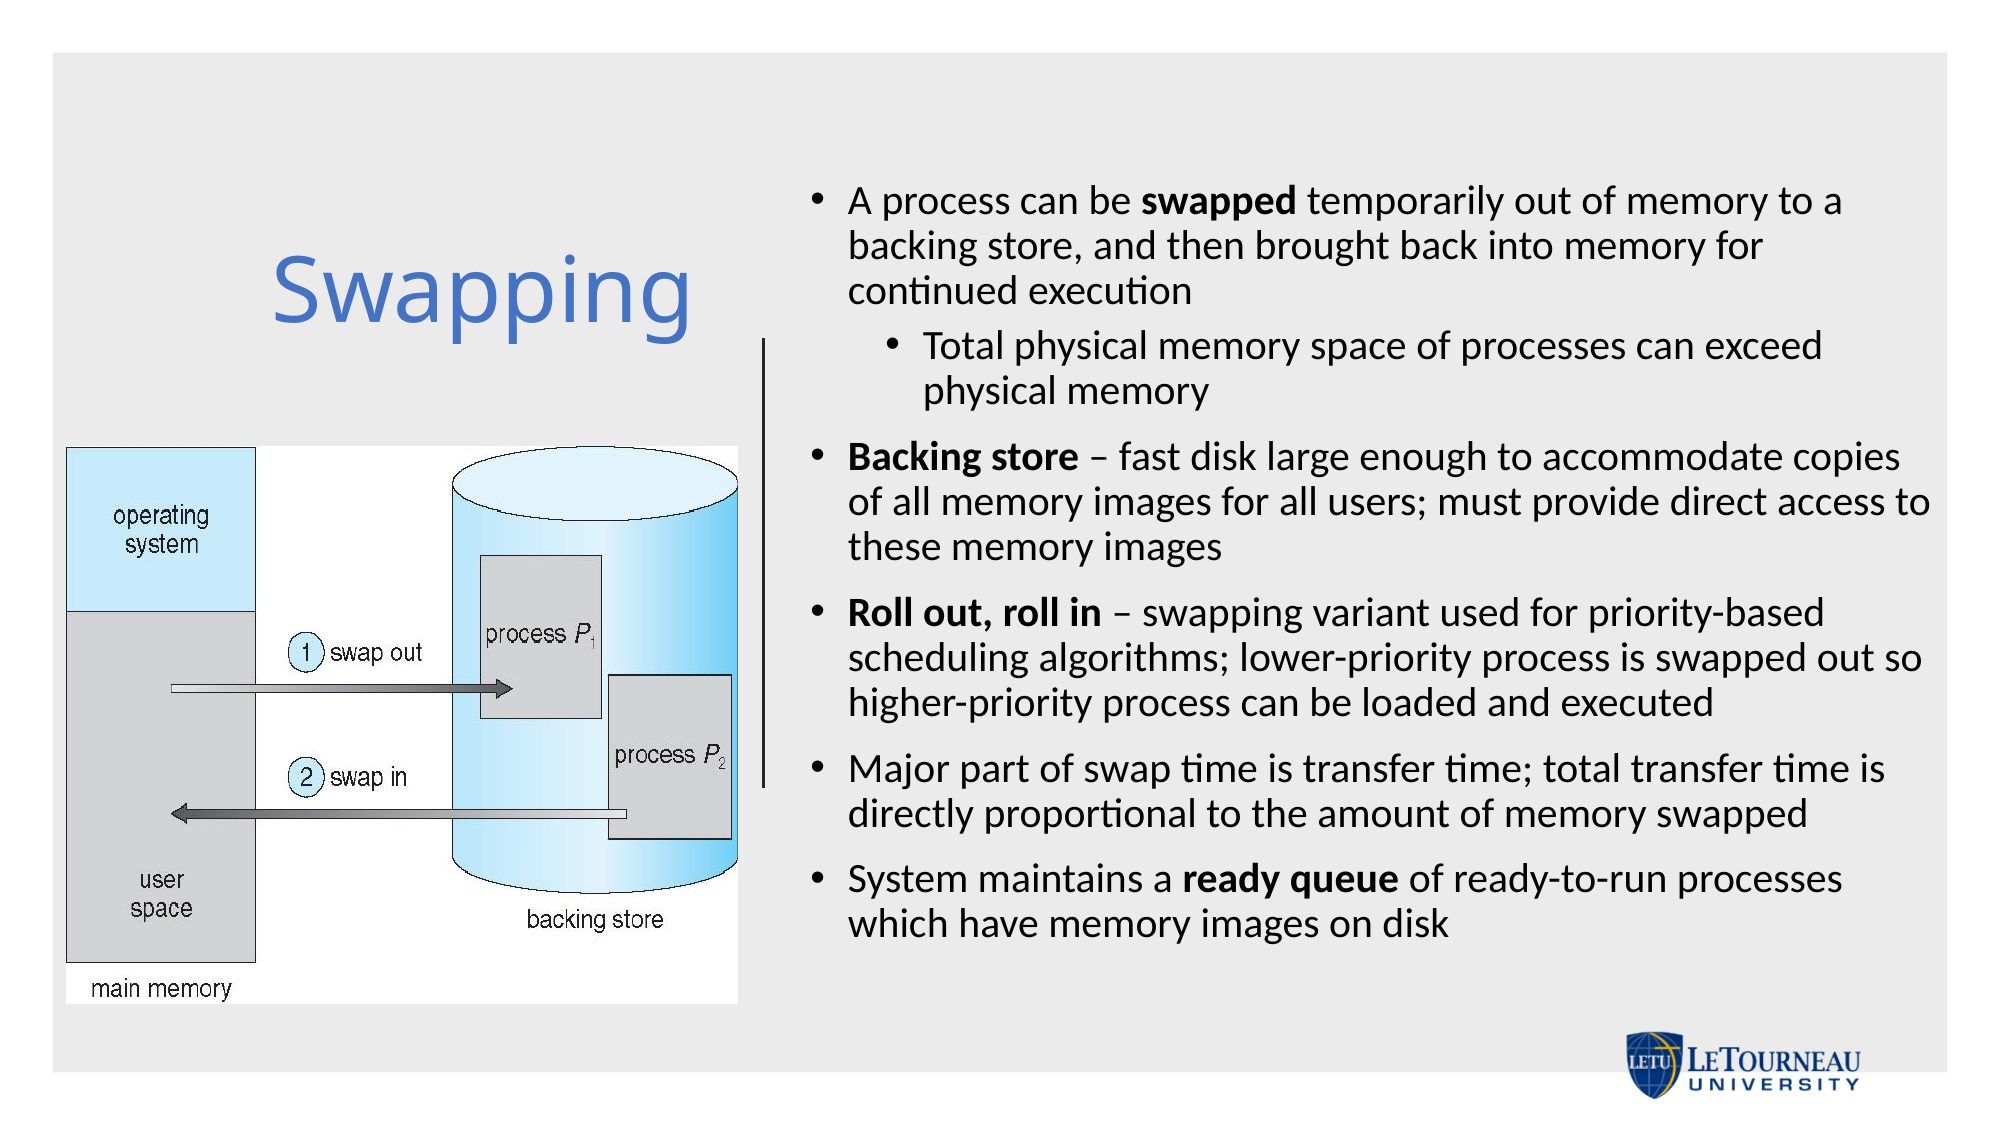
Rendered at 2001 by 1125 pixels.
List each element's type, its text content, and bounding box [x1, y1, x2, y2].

picture [66, 446, 738, 1004]
text_box [52, 51, 1948, 1073]
list A process can be swapped temporarily out of memory to a backing store, and then brought back into memory for continued execution Total physical memory space of processes can exceed physical memory Backing store – fast disk large enough to accommodate copies of all memory images for all users; must provide direct access to these memory images Roll out, roll in – swapping variant used for priority-based scheduling algorithms; lower-priority process is swapped out so higher-priority process can be loaded and executed Major part of swap time is transfer time; total transfer time is directly proportional to the amount of memory swapped System maintains a ready queue of ready-to-run processes which have memory images on disk [795, 52, 1948, 1073]
picture [1623, 1073, 1863, 1105]
title Swapping [137, 172, 711, 414]
